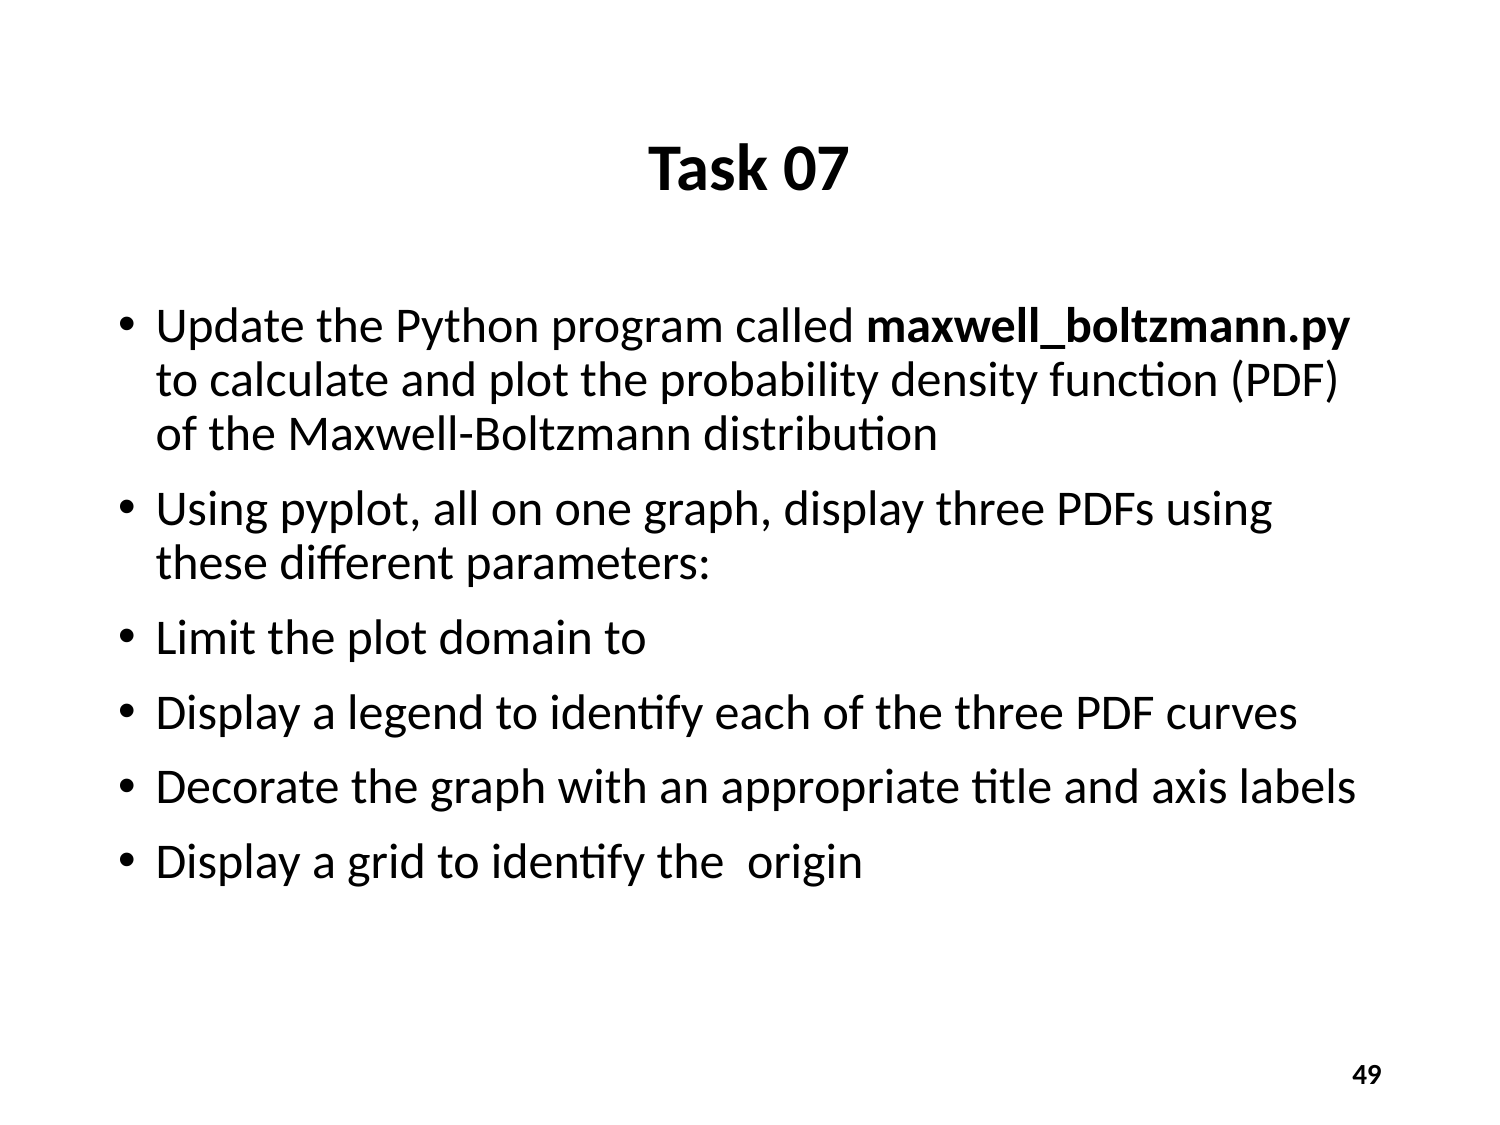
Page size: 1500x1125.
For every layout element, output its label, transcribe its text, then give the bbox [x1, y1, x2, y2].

title Task 07 [103, 59, 1397, 278]
slide_number 49 [1059, 1042, 1397, 1103]
